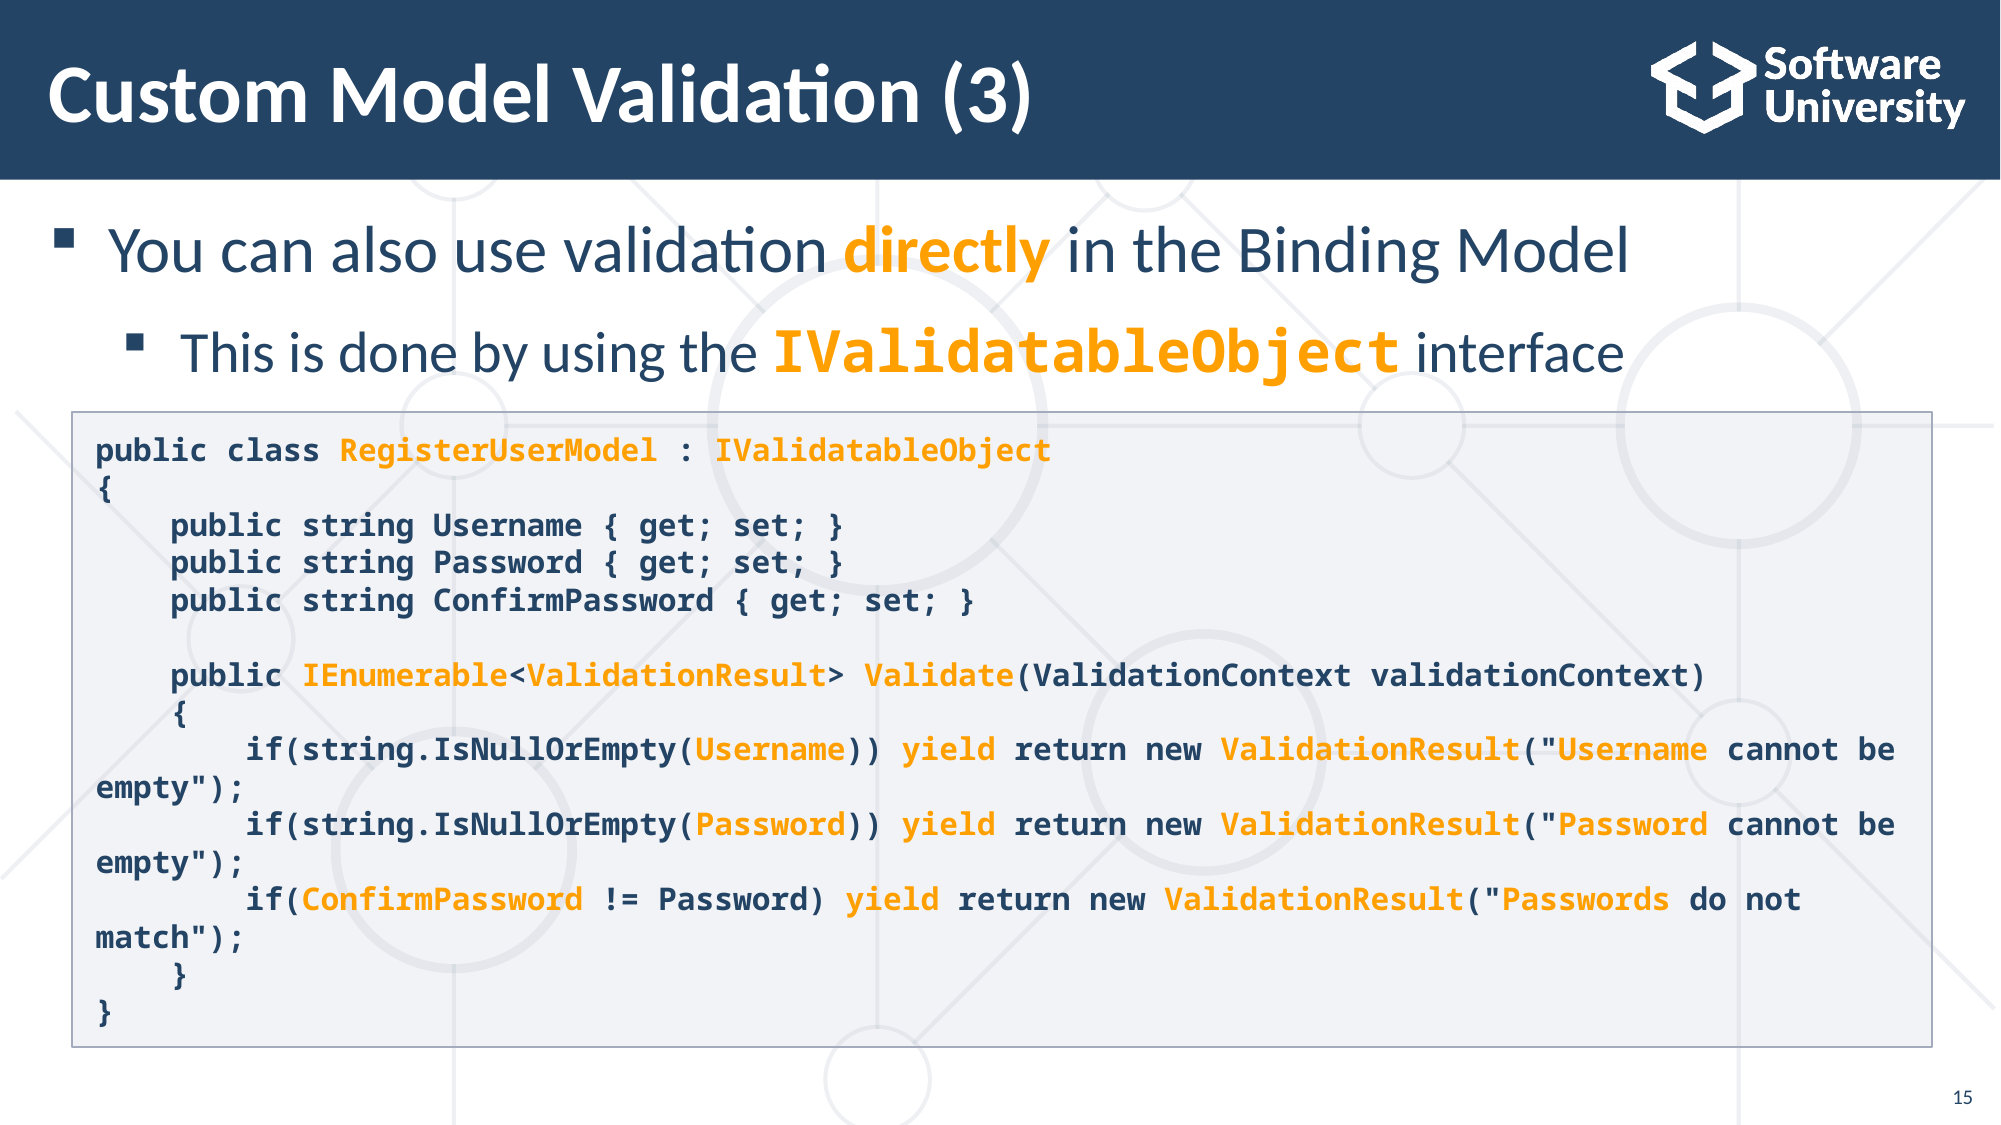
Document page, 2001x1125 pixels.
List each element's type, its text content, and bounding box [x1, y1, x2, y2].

picture [1651, 41, 1966, 134]
slide_number 15 [1927, 1067, 1989, 1117]
title Custom Model Validation (3) [31, 16, 1625, 162]
list You can also use validation directly in the Binding Model This is done by using the IValidatableObject interface [31, 196, 1970, 413]
text_box public class RegisterUserModel : IValidatableObject { public string Username { get; set; } public string Password { get; set; } public string ConfirmPassword { get; set; } public IEnumerable<ValidationResult> Validate(ValidationContext validationContext) { if(string.IsNullOrEmpty(Username)) yield return new ValidationResult("Username cannot be empty"); if(string.IsNullOrEmpty(Password)) yield return new ValidationResult("Password cannot be empty"); if(ConfirmPassword != Password) yield return new ValidationResult("Passwords do not match"); } } [71, 412, 1933, 1047]
